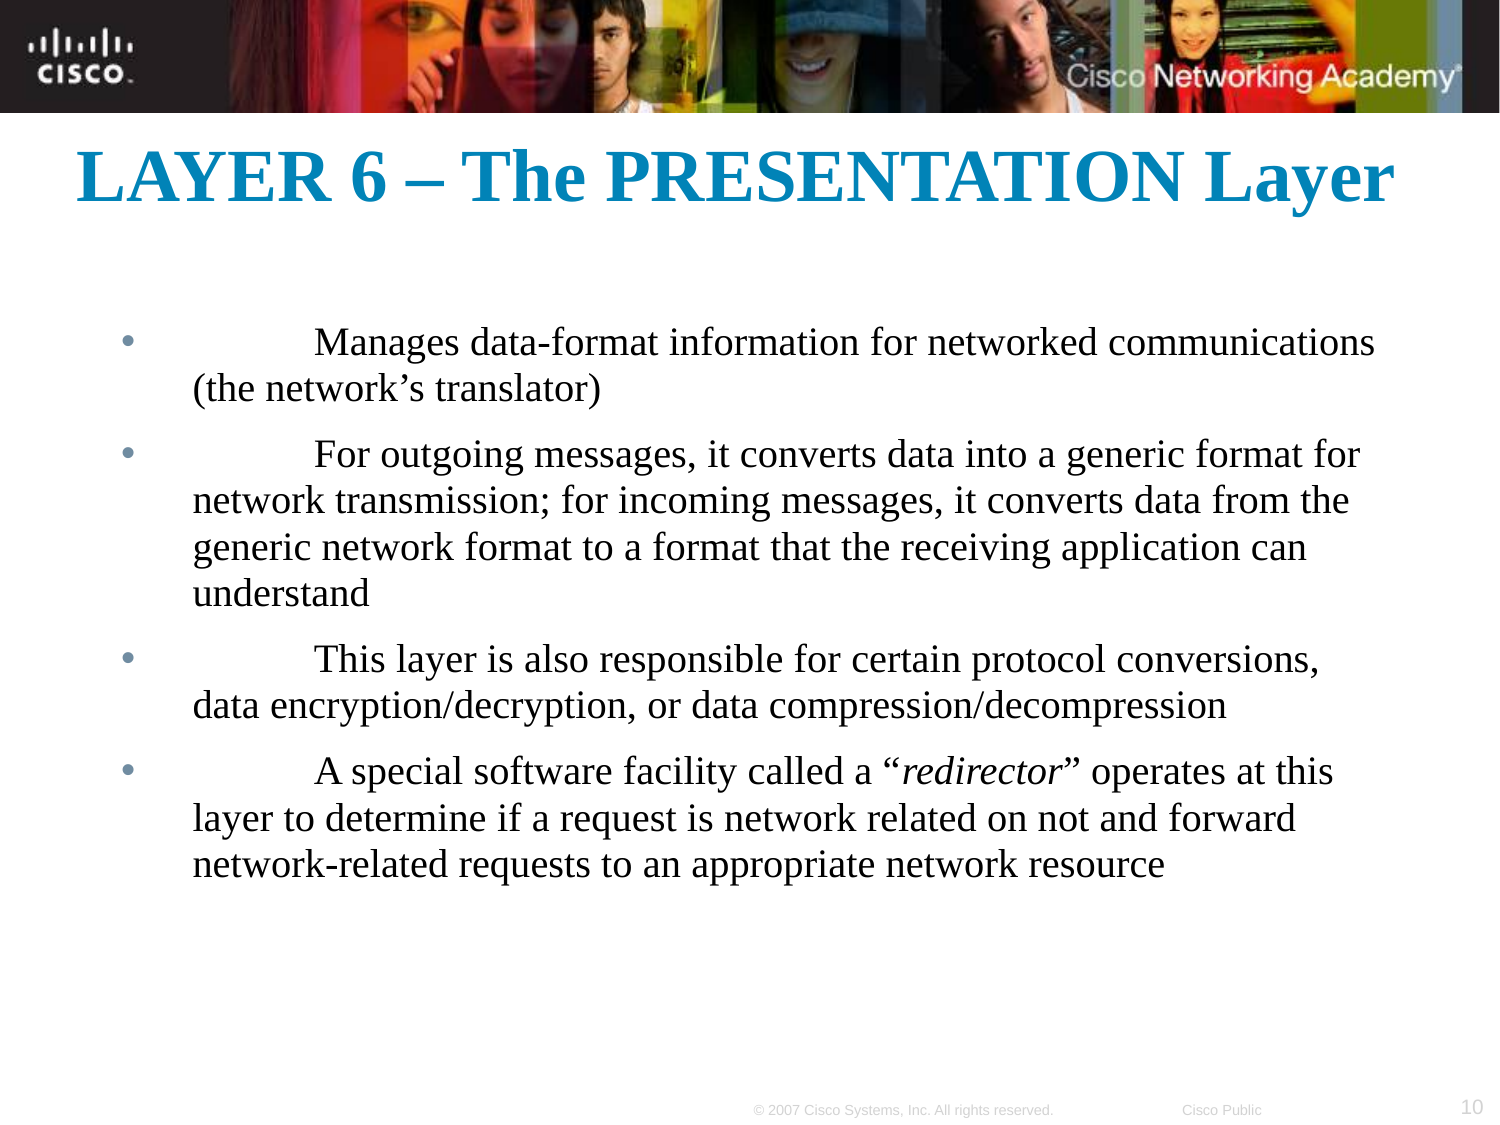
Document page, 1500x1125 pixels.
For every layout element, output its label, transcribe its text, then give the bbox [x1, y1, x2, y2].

picture [0, 0, 1500, 113]
list Manages data-format information for networked communications (the network’s translator) For outgoing messages, it converts data into a generic format for network transmission; for incoming messages, it converts data from the generic network format to a format that the receiving application can understand This layer is also responsible for certain protocol conversions, data encryption/decryption, or data compression/decompression A special software facility called a “redirector” operates at this layer to determine if a request is network related on not and forward network-related requests to an appropriate network resource [107, 311, 1411, 898]
title LAYER 6 – The PRESENTATION Layer [62, 149, 1500, 226]
